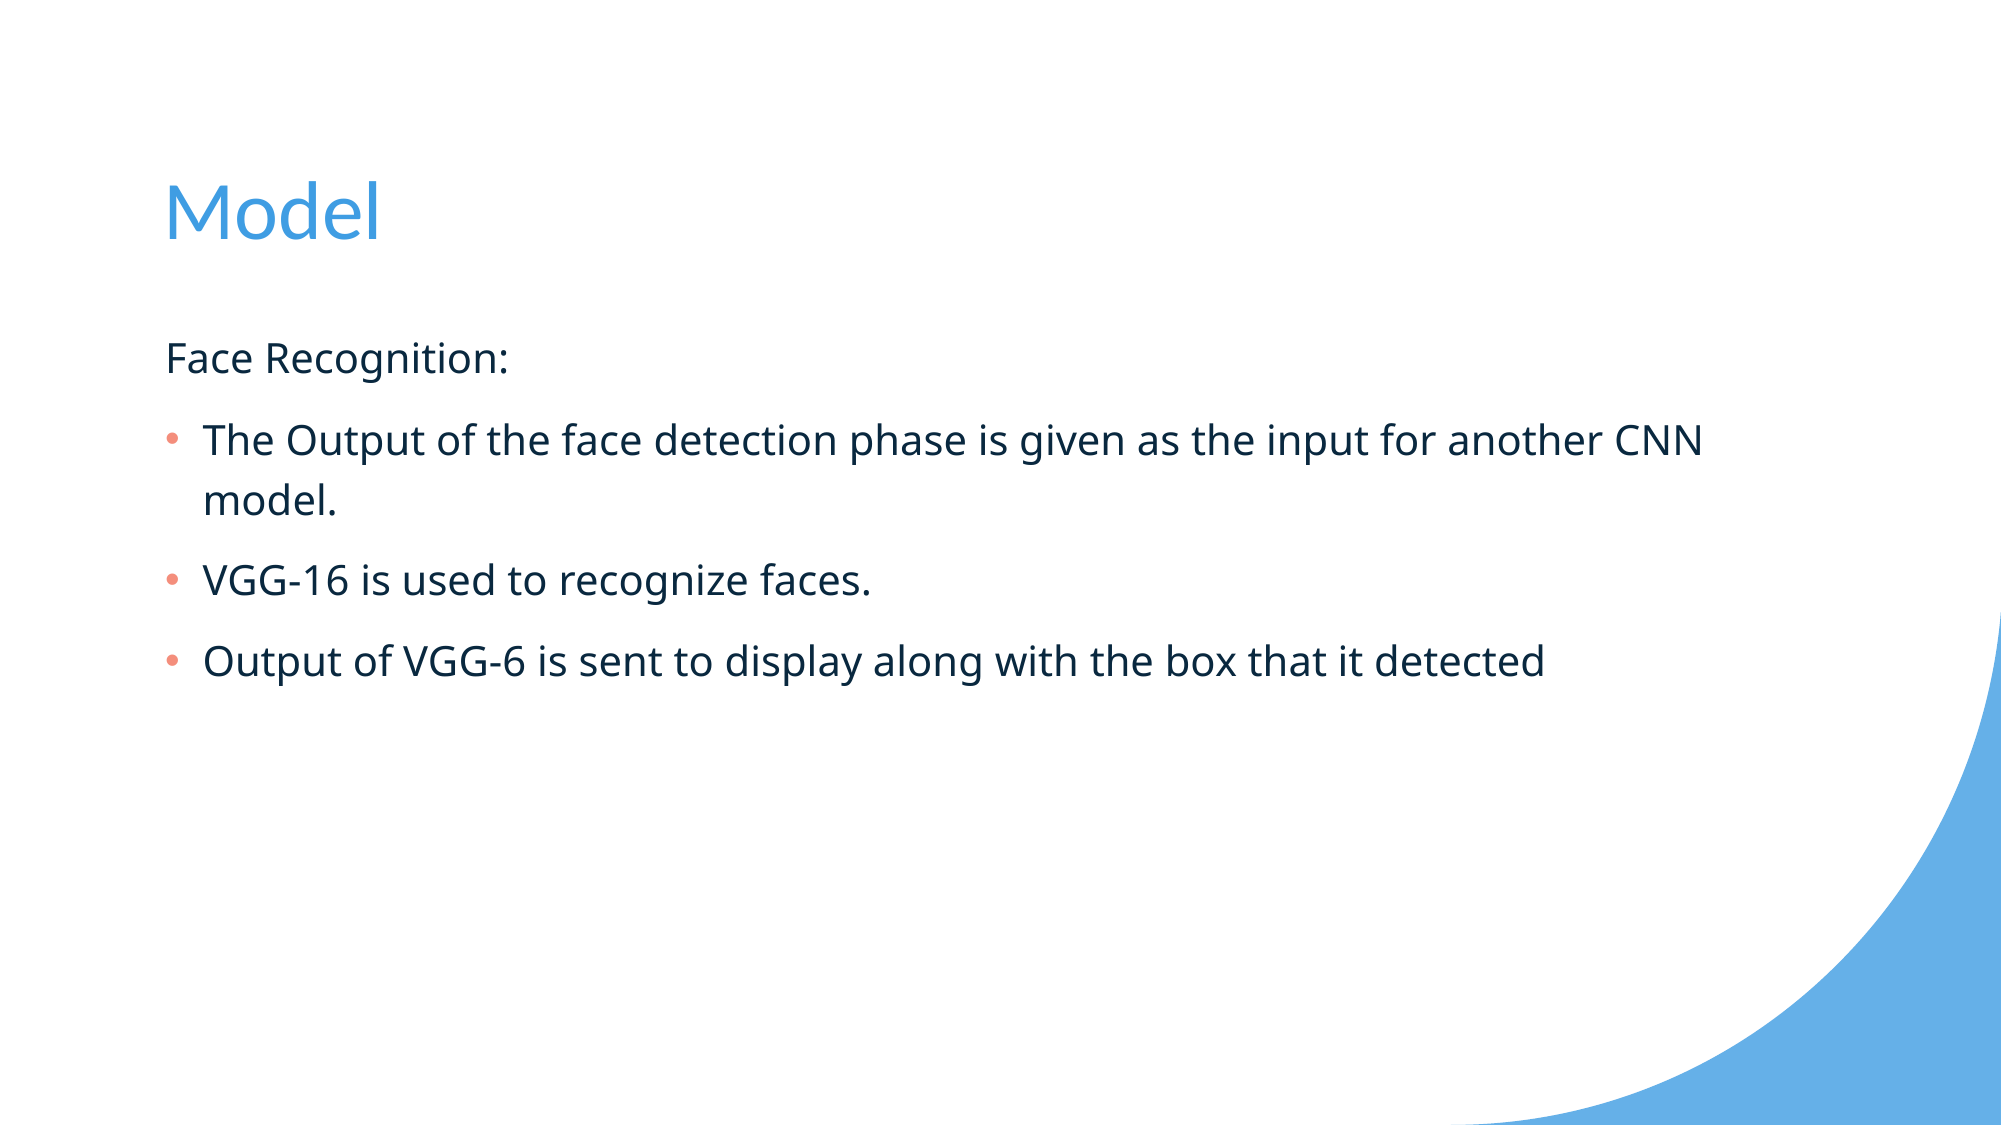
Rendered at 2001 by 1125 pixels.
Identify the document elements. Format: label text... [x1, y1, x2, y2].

list Face Recognition: The Output of the face detection phase is given as the input for another CNN model. VGG-16 is used to recognize faces. Output of VGG-6 is sent to display along with the box that it detected [150, 314, 1777, 992]
title Model [148, 96, 1775, 315]
